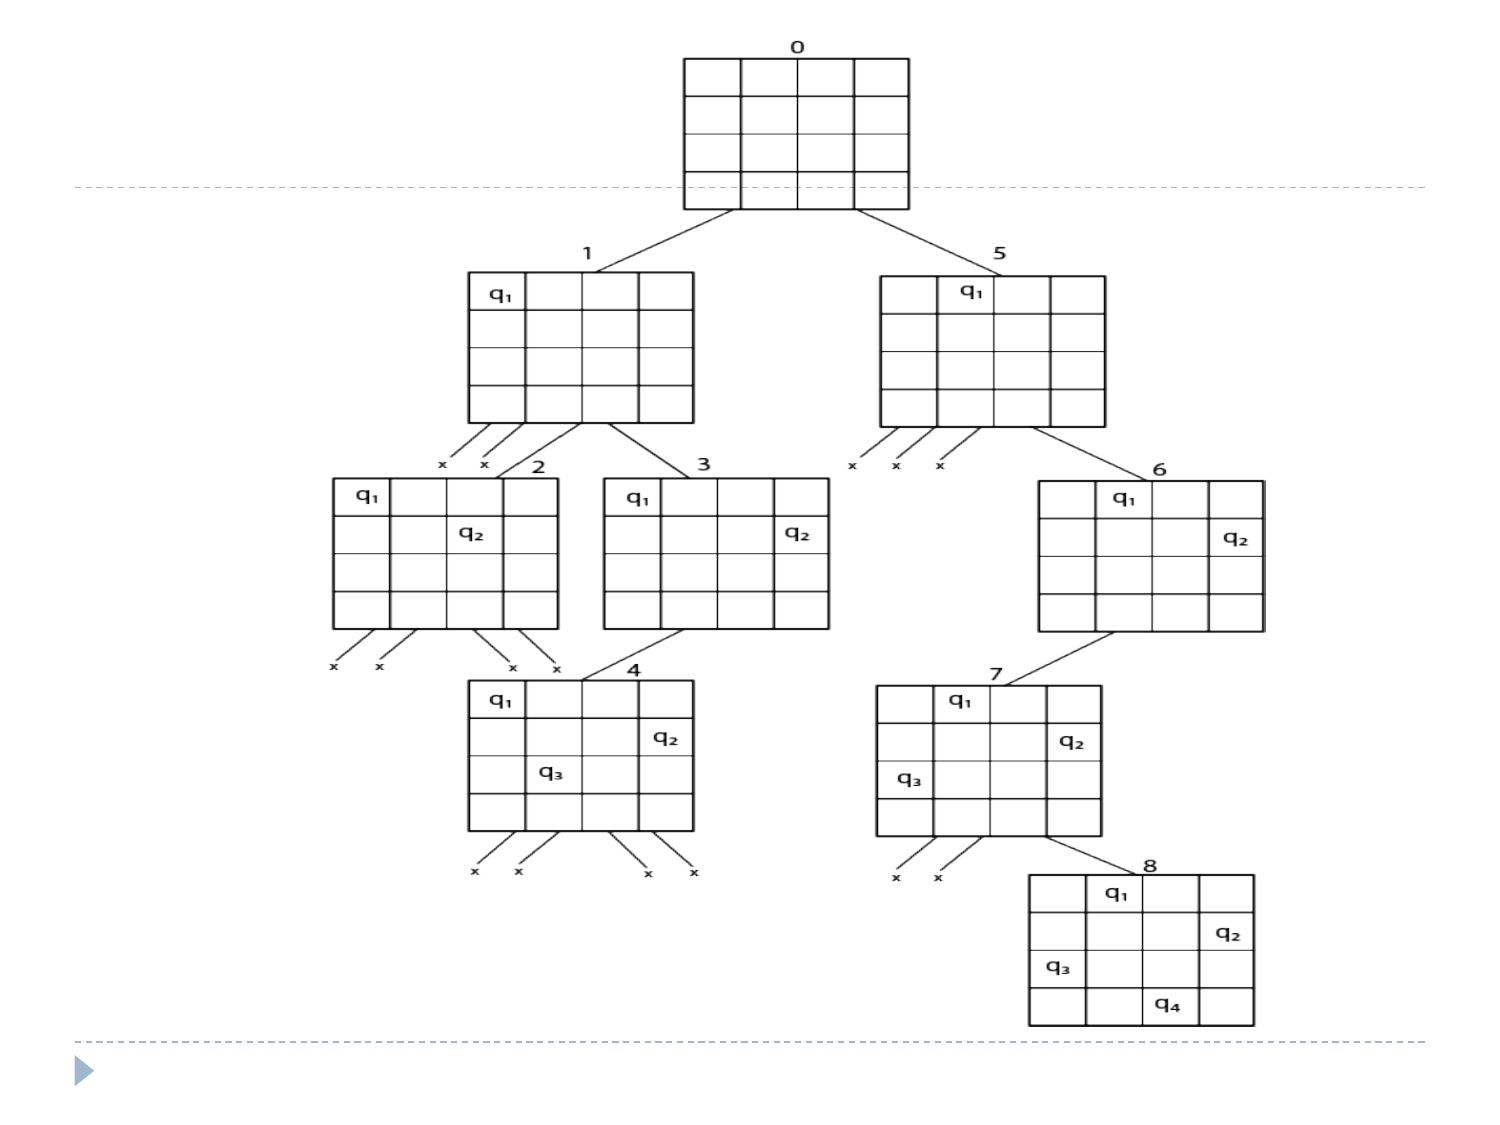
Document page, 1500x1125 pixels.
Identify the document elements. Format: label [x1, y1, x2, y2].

picture [328, 37, 1267, 1028]
